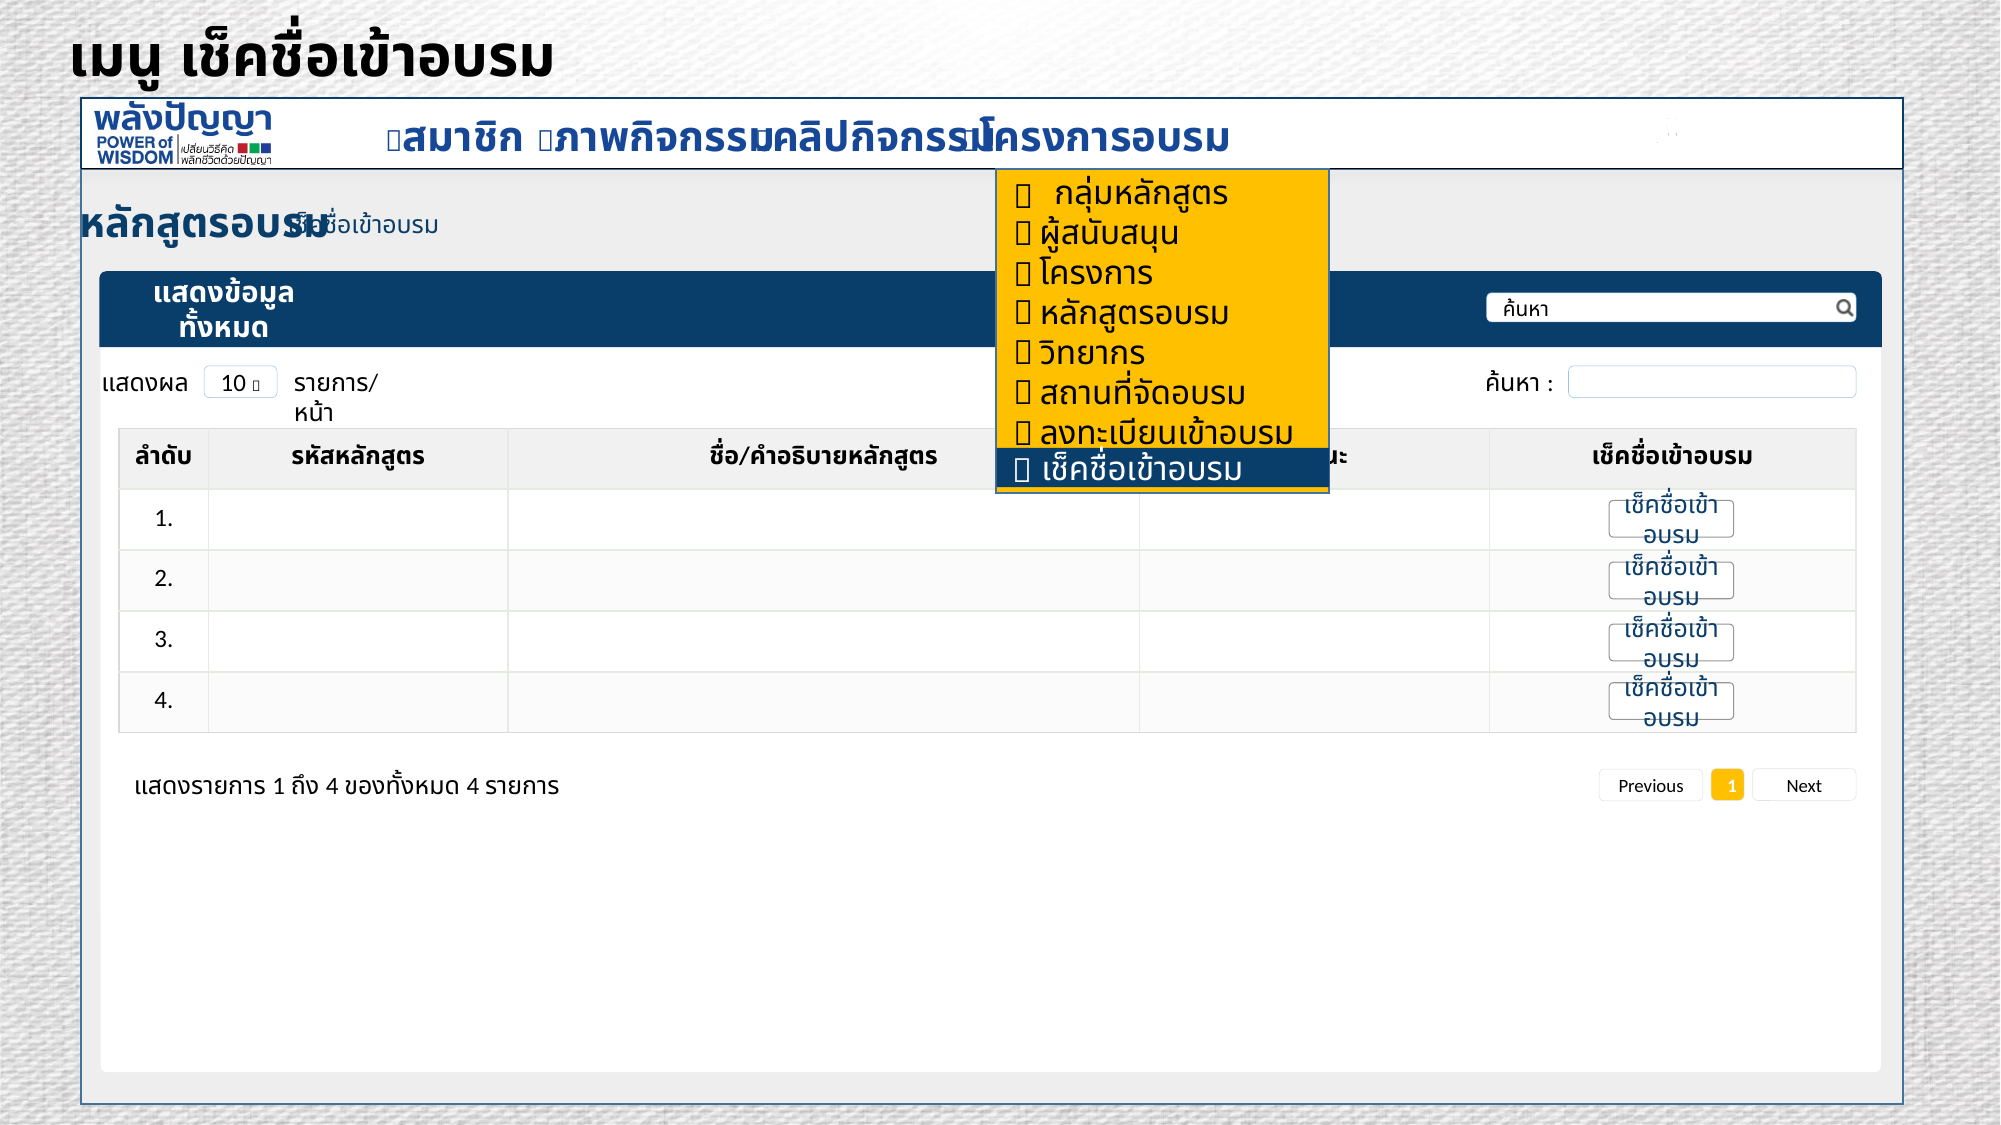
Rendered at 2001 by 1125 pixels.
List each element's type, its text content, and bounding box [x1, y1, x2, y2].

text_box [1486, 292, 1869, 329]
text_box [97, 272, 1881, 1073]
text_box เมนู เช็คชื่อเข้าอบรม [54, 10, 779, 96]
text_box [1418, 359, 1857, 405]
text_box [991, 167, 1330, 535]
picture [0, 0, 2001, 1125]
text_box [53, 359, 399, 405]
text_box เช็คชื่อเข้าอบรม [272, 201, 455, 246]
text_box หลักสูตรอบรม [64, 187, 346, 253]
